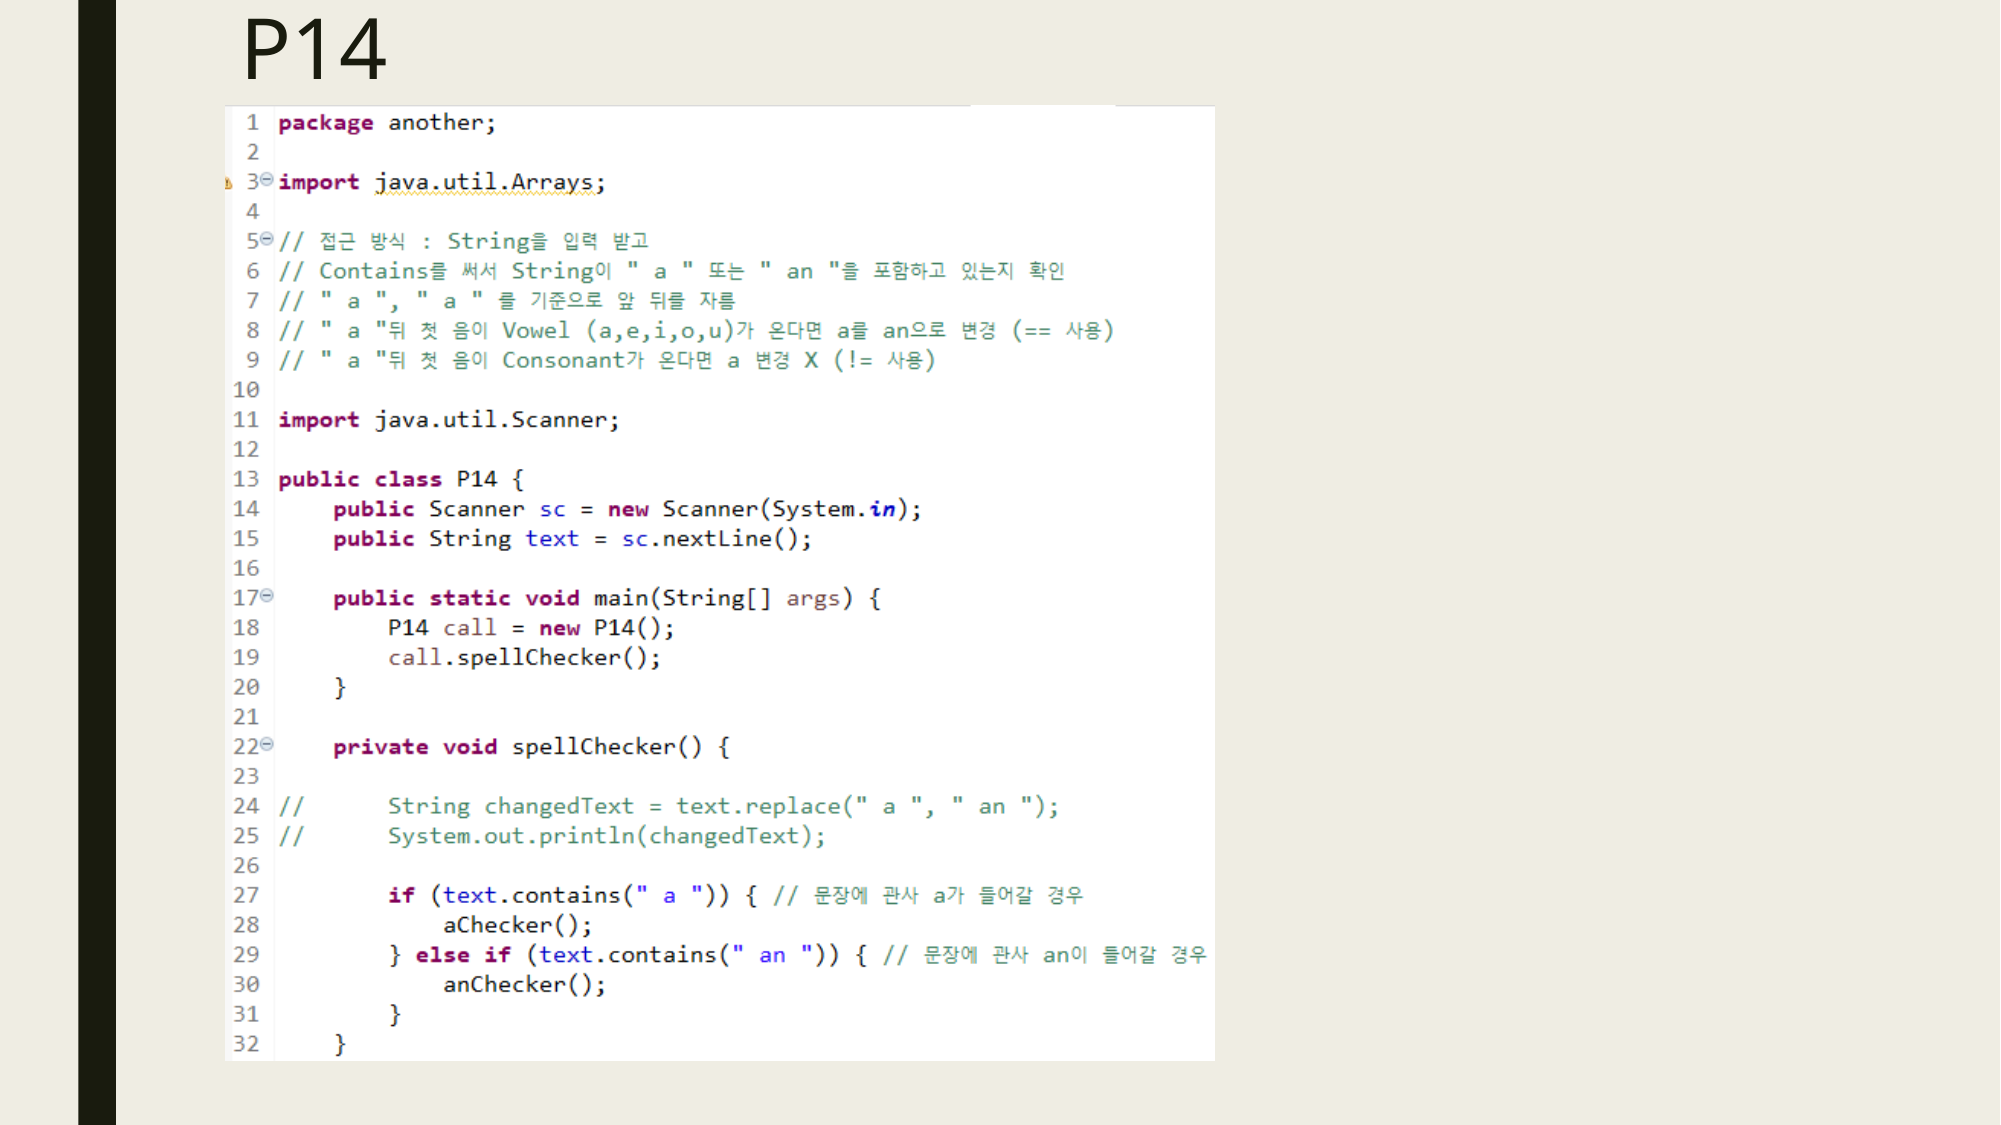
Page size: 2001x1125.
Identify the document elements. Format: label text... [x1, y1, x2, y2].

picture [224, 105, 1215, 1061]
title P14 [225, 0, 1800, 106]
